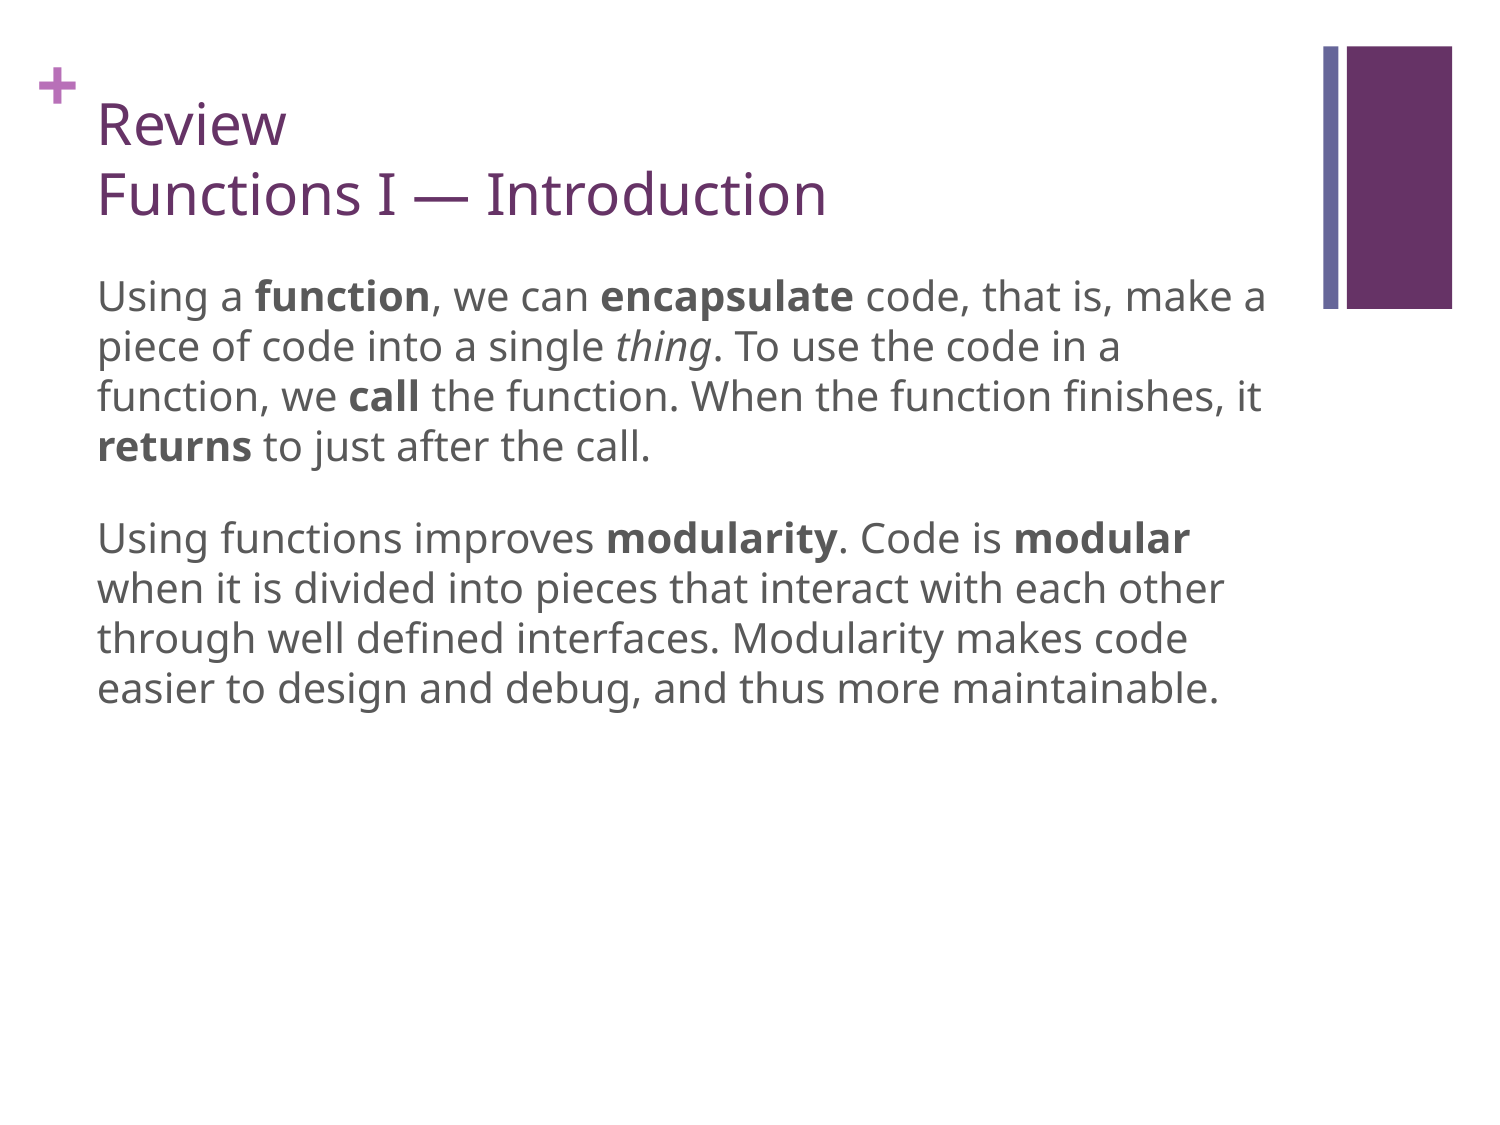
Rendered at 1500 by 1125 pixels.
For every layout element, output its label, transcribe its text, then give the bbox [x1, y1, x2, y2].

title Review Functions I — Introduction [81, 79, 1322, 238]
list Using a function, we can encapsulate code, that is, make a piece of code into a single thing. To use the code in a function, we call the function. When the function finishes, it returns to just after the call. Using functions improves modularity. Code is modular when it is divided into pieces that interact with each other through well defined interfaces. Modularity makes code easier to design and debug, and thus more maintainable. [81, 262, 1322, 1038]
